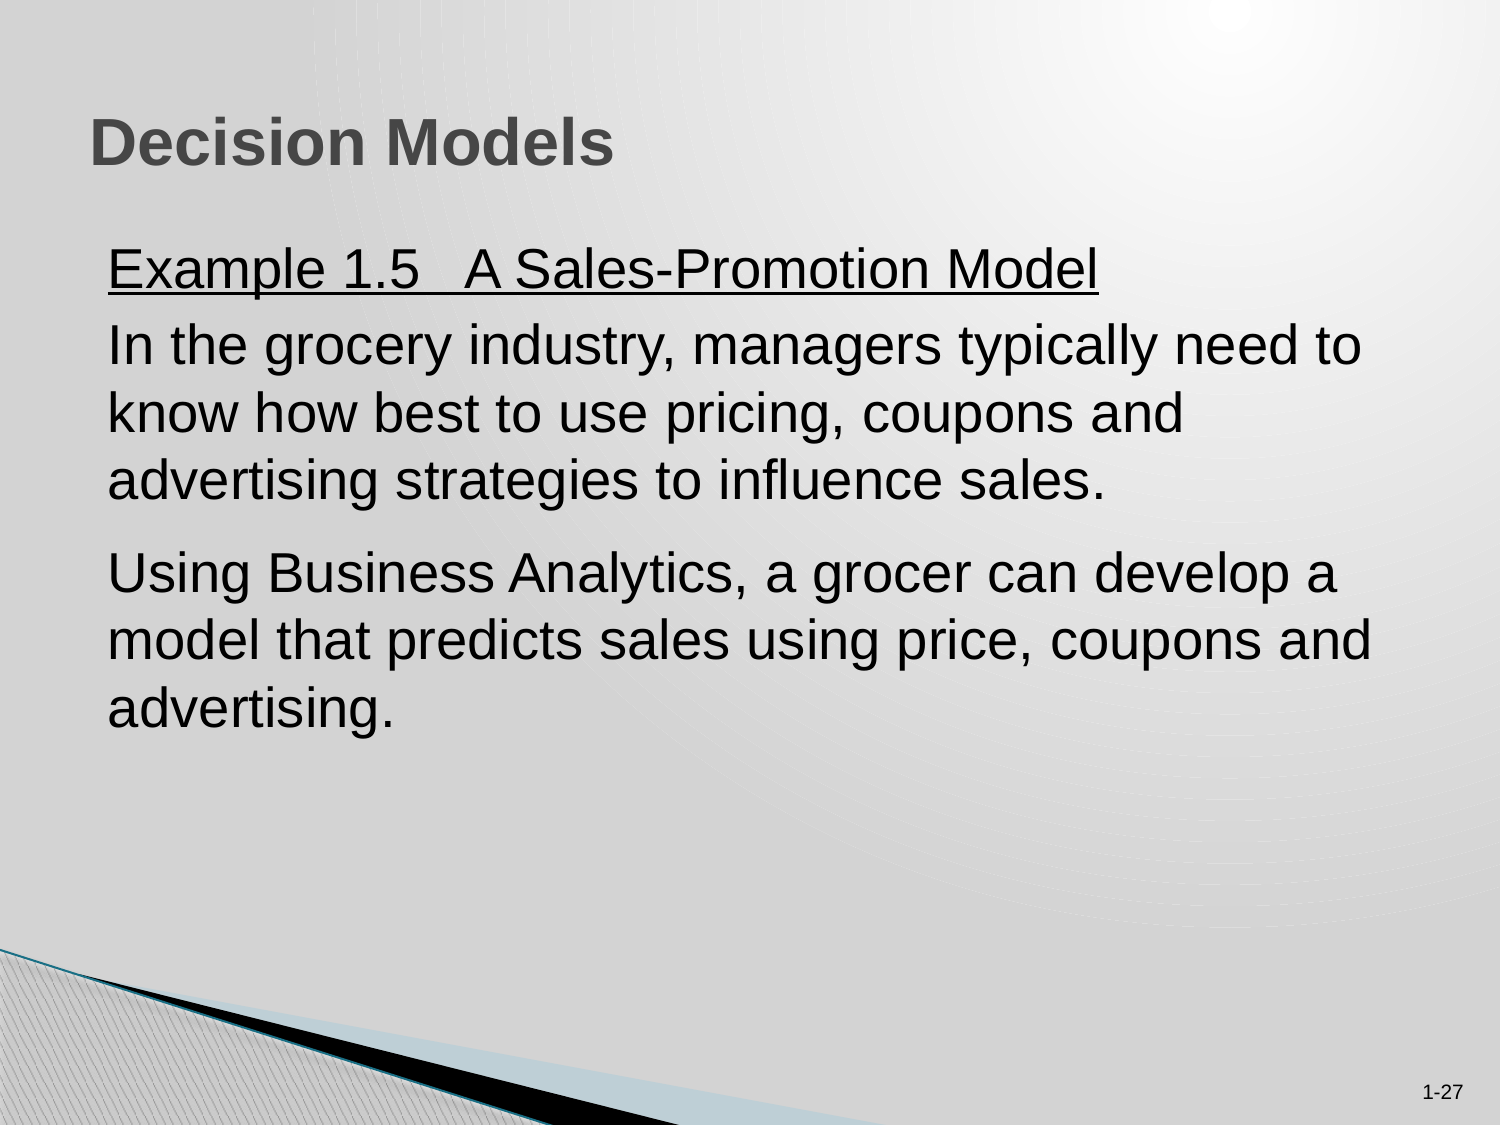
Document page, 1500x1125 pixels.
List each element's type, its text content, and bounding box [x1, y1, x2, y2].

list Example 1.5 A Sales-Promotion Model In the grocery industry, managers typically need to know how best to use pricing, coupons and advertising strategies to influence sales. Using Business Analytics, a grocer can develop a model that predicts sales using price, coupons and advertising. [74, 224, 1426, 924]
title Decision Models [75, 45, 1425, 233]
slide_number 1-27 [1362, 1051, 1479, 1112]
